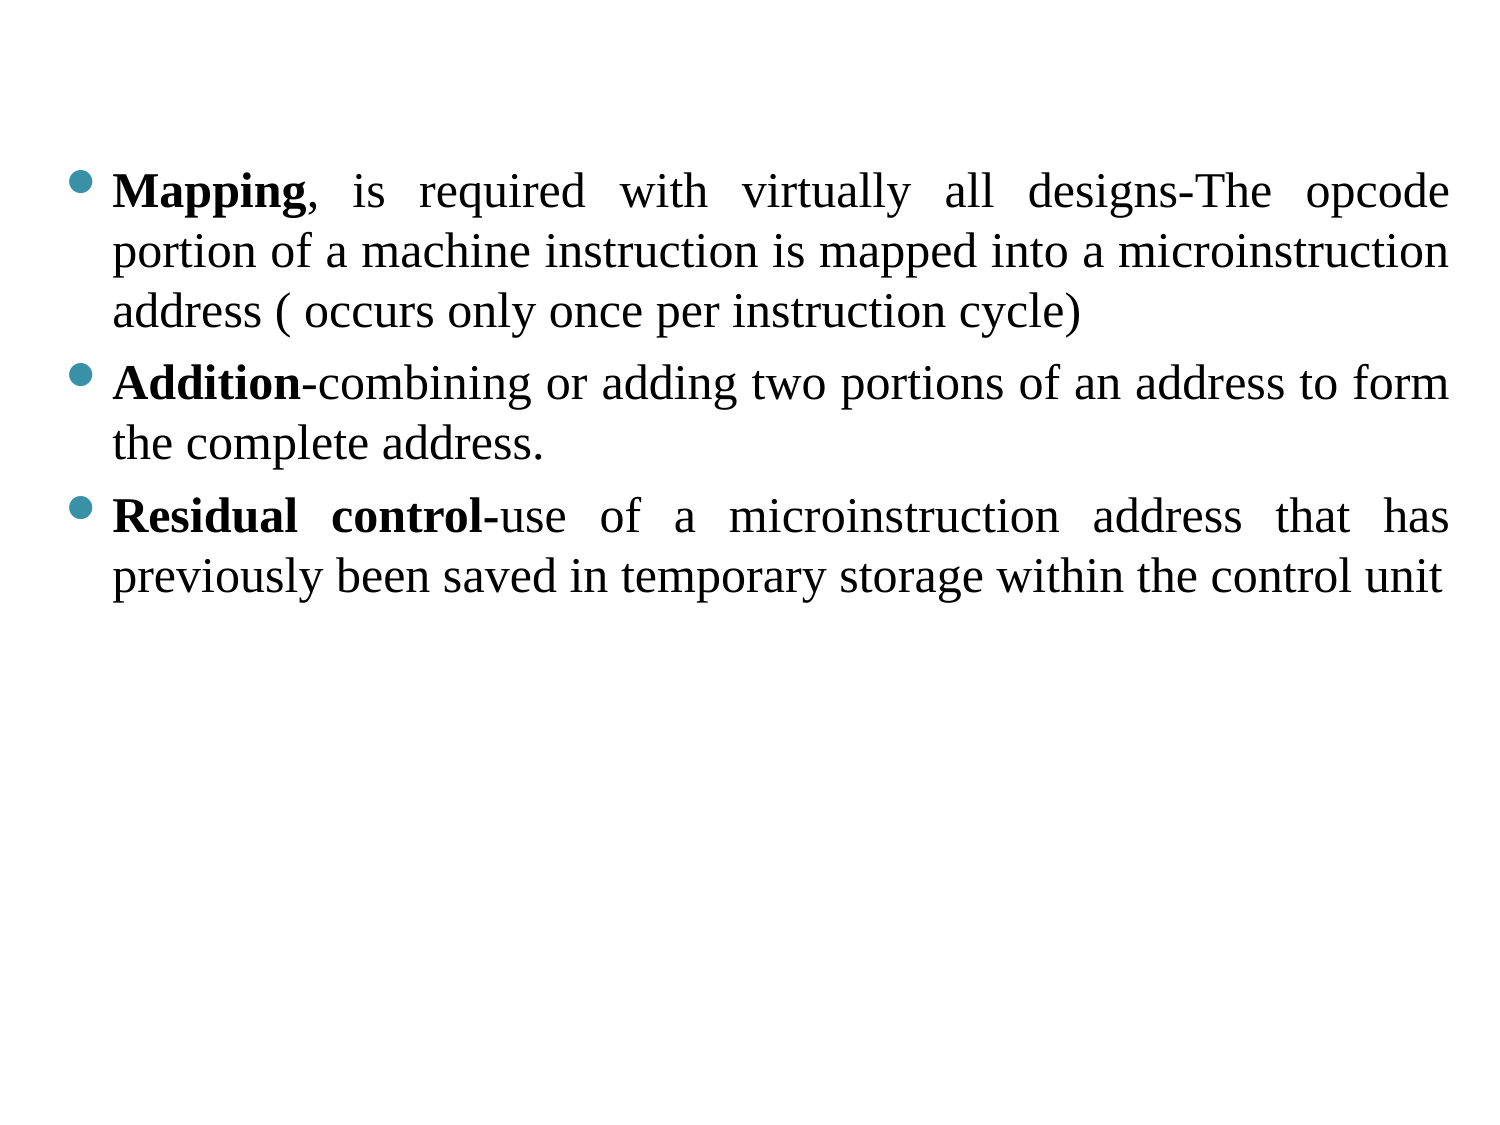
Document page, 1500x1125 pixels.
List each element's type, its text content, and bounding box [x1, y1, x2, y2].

list Mapping, is required with virtually all designs-The opcode portion of a machine instruction is mapped into a microinstruction address ( occurs only once per instruction cycle) Addition-combining or adding two portions of an address to form the complete address. Residual control-use of a microinstruction address that has previously been saved in temporary storage within the control unit [37, 149, 1466, 1025]
